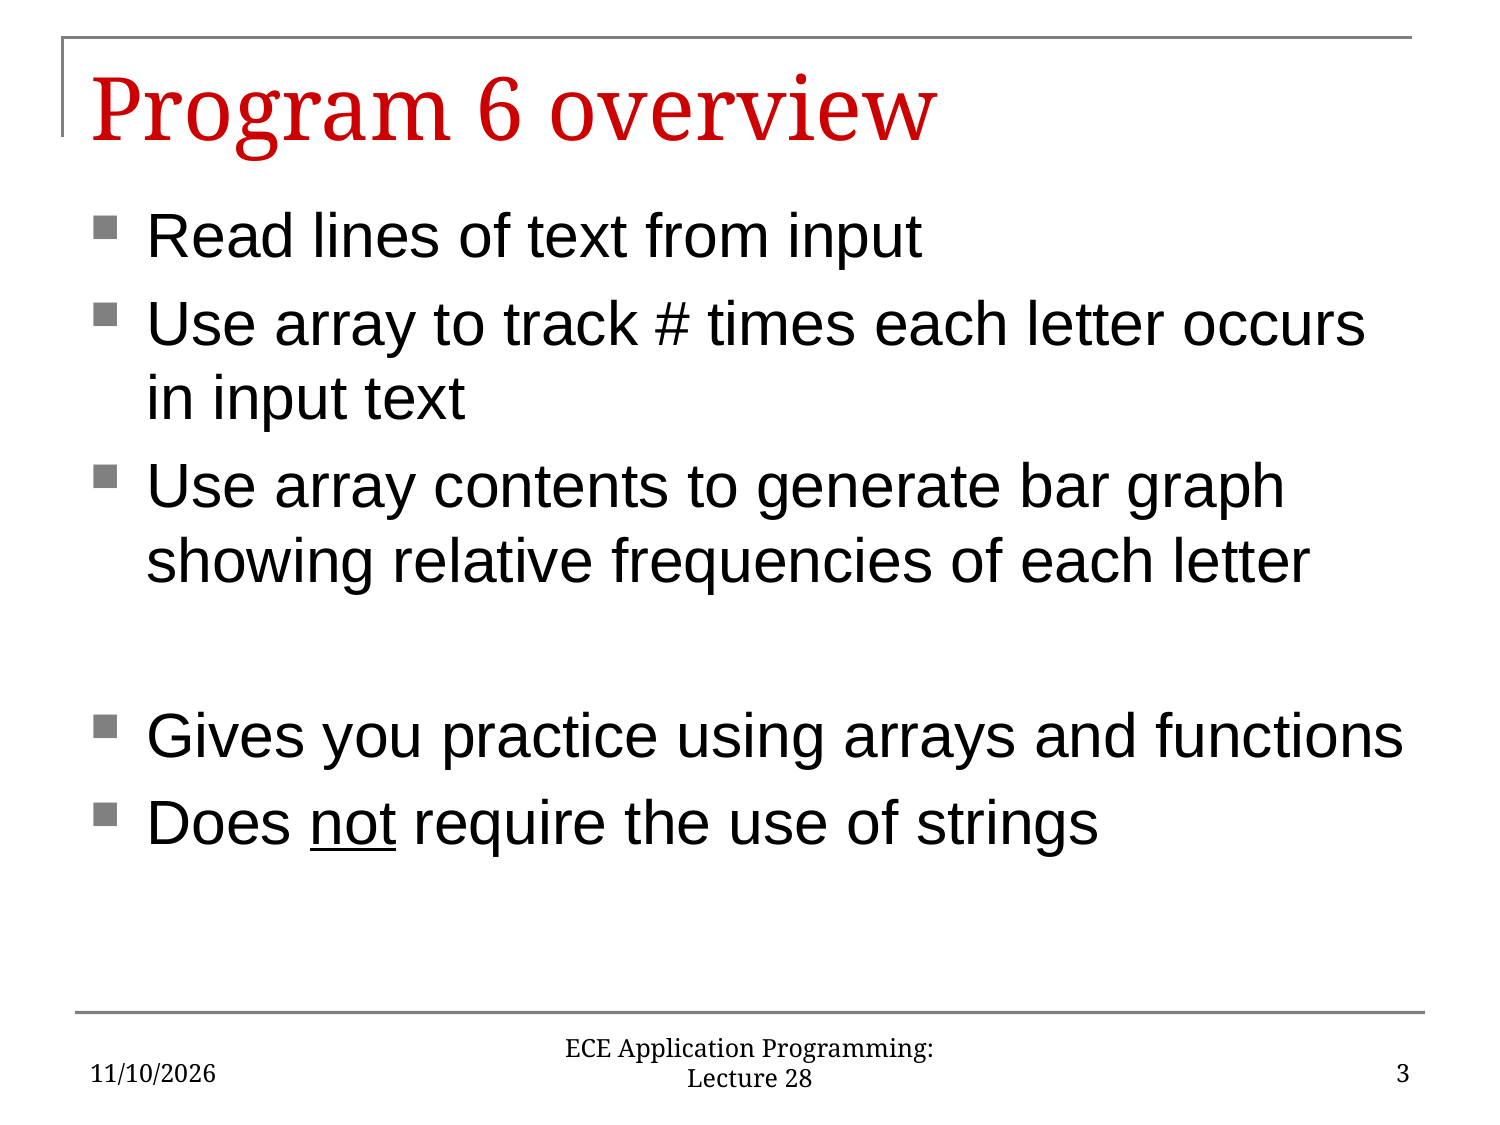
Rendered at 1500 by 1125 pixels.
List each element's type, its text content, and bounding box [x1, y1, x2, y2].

footer ECE Application Programming: Lecture 28 [512, 1024, 988, 1101]
title Program 6 overview [75, 45, 1425, 163]
slide_number 3 [1074, 1023, 1426, 1100]
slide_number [74, 1023, 426, 1100]
list Read lines of text from input Use array to track # times each letter occurs in input text Use array contents to generate bar graph showing relative frequencies of each letter Gives you practice using arrays and functions Does not require the use of strings [75, 187, 1425, 1006]
